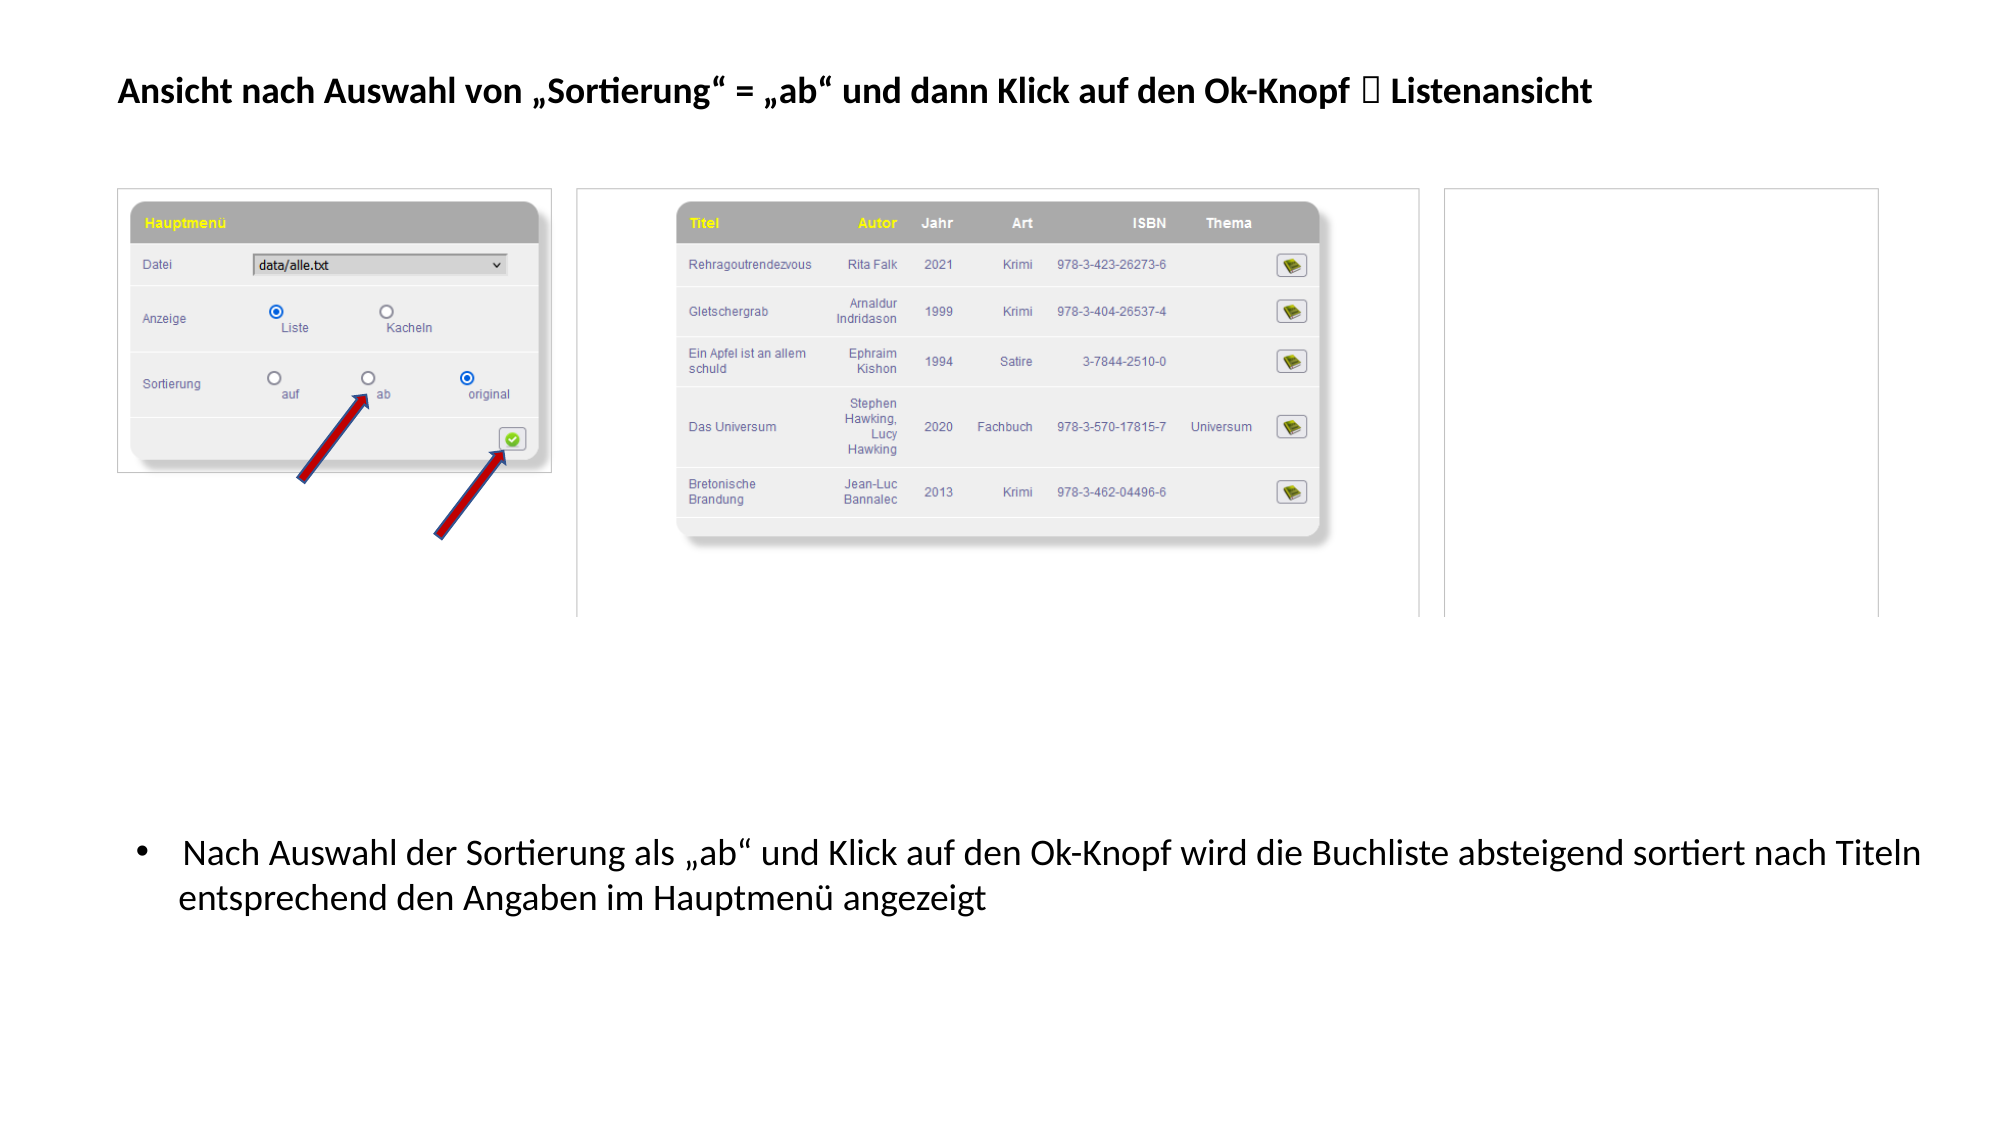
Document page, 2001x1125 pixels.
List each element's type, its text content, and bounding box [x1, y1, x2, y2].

text_box Ansicht nach Auswahl von „Sortierung“ = „ab“ und dann Klick auf den Ok-Knopf  Listenansicht [102, 58, 1609, 119]
picture [114, 177, 1886, 617]
text_box Nach Auswahl der Sortierung als „ab“ und Klick auf den Ok-Knopf wird die Buchliste absteigend sortiert nach Titeln entsprechend den Angaben im Hauptmenü angezeigt [121, 820, 1948, 926]
